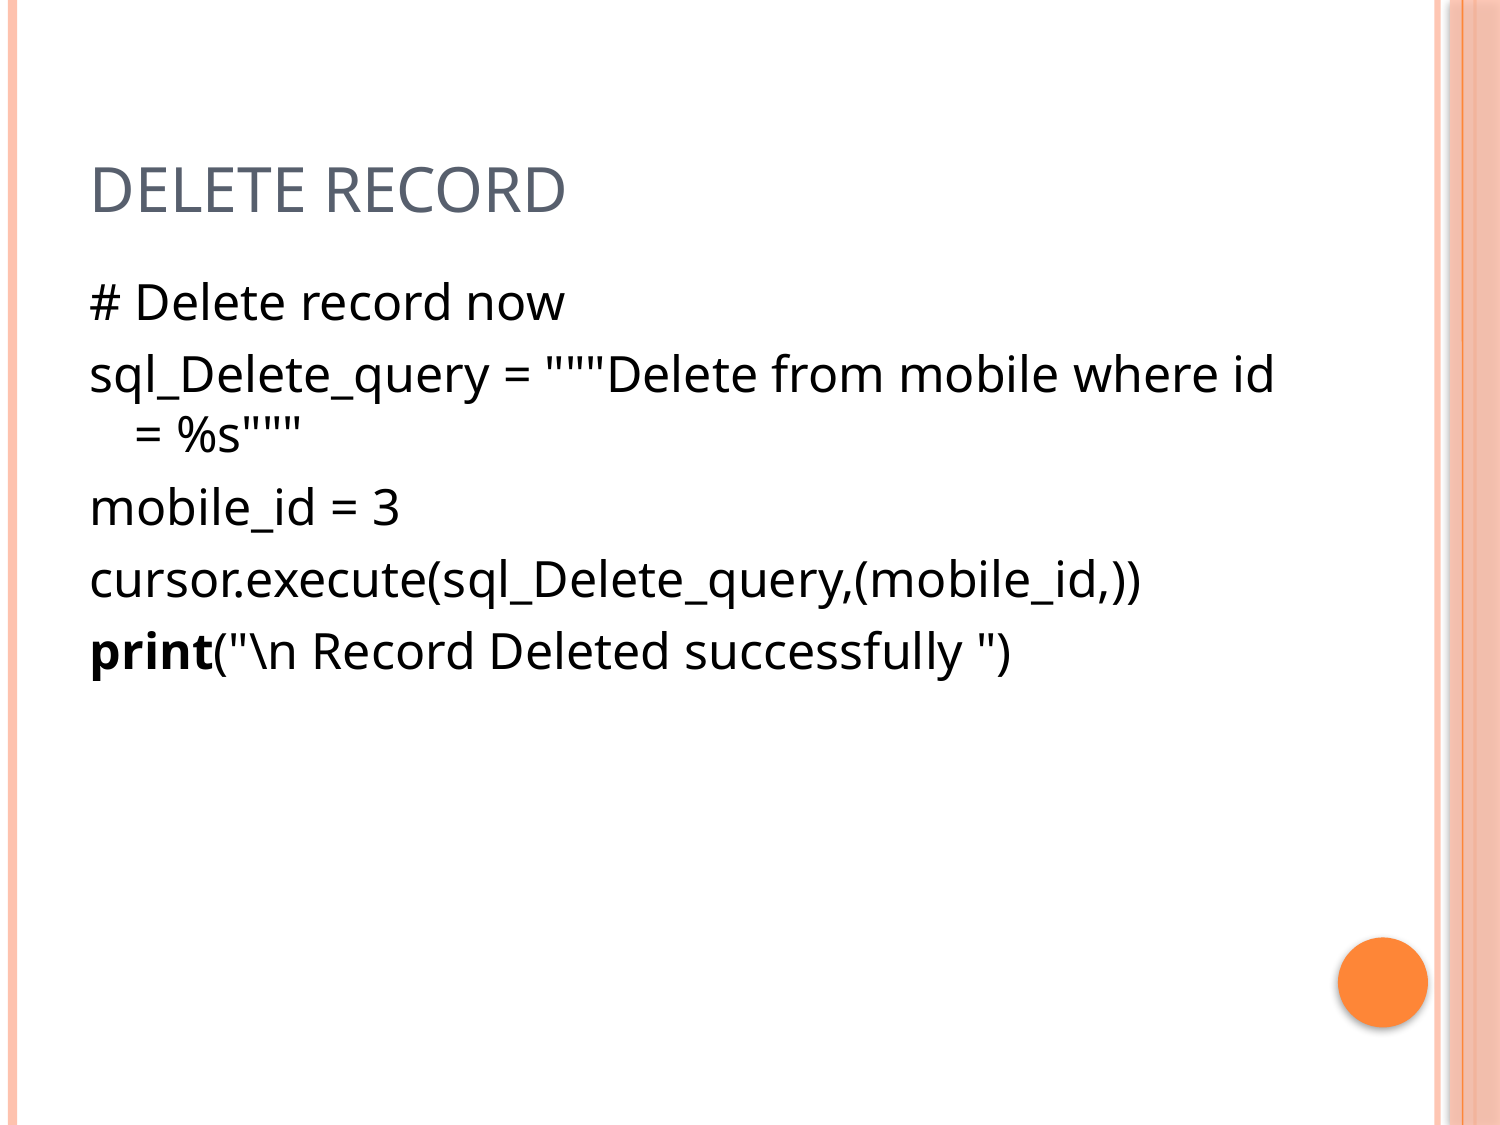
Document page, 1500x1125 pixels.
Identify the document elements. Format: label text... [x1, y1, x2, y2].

list # Delete record now sql_Delete_query = """Delete from mobile where id = %s""" mobile_id = 3 cursor.execute(sql_Delete_query,(mobile_id,)) print("\n Record Deleted successfully ") [75, 262, 1300, 1062]
title Delete Record [75, 45, 1300, 233]
